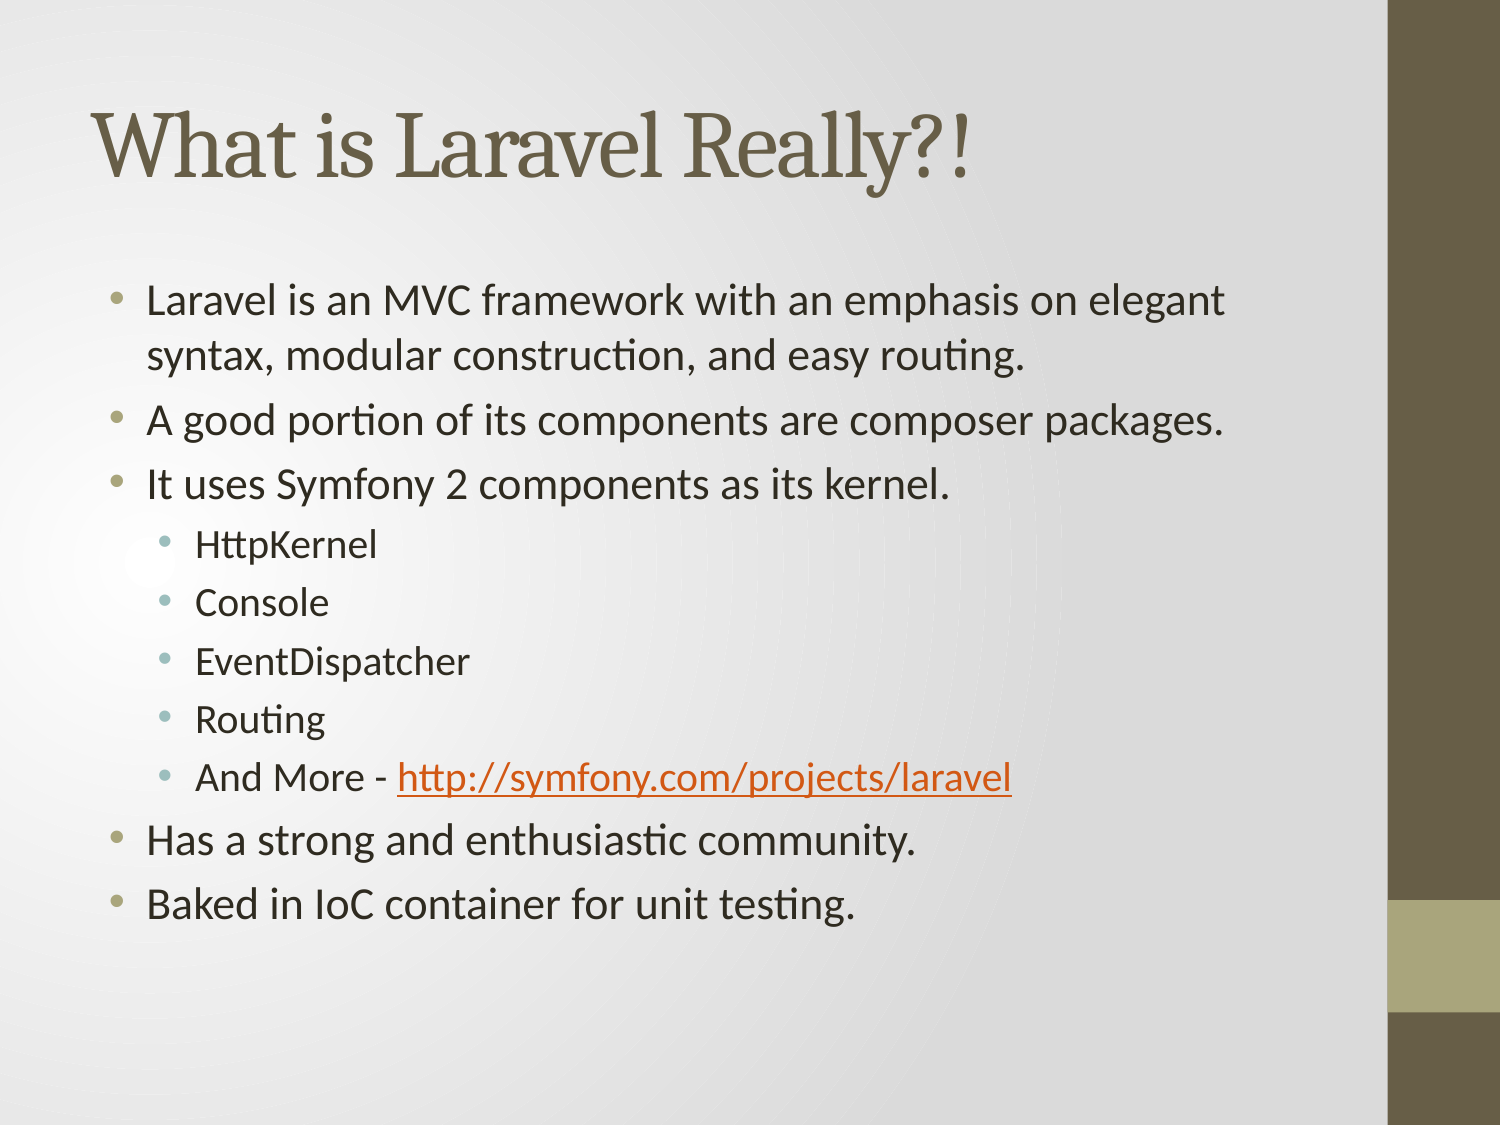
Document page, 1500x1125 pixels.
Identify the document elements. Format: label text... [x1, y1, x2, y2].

title What is Laravel Really?! [75, 45, 1325, 233]
list Laravel is an MVC framework with an emphasis on elegant syntax, modular construction, and easy routing. A good portion of its components are composer packages. It uses Symfony 2 components as its kernel. HttpKernel Console EventDispatcher Routing And More - http://symfony.com/projects/laravel Has a strong and enthusiastic community. Baked in IoC container for unit testing. [75, 262, 1325, 1050]
